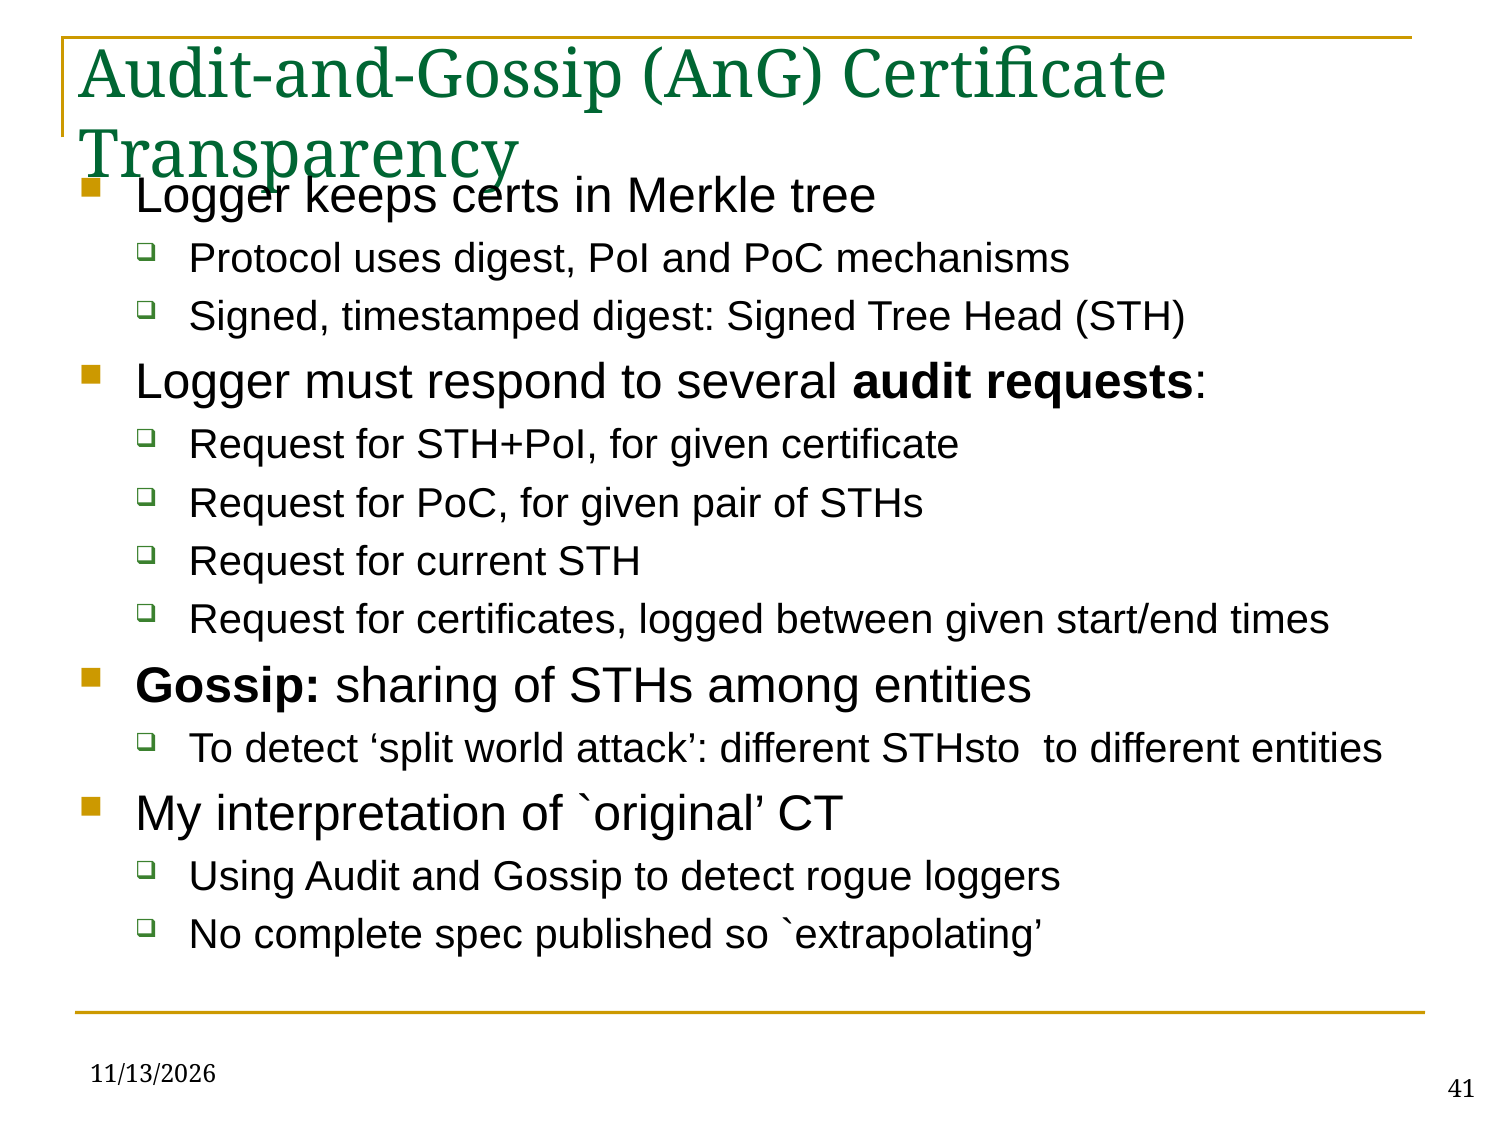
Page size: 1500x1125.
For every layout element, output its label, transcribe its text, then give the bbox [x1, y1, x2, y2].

slide_number 41 [1140, 1038, 1491, 1114]
title Audit-and-Gossip (AnG) Certificate Transparency [63, 23, 1473, 117]
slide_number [75, 1024, 425, 1100]
list Logger keeps certs in Merkle tree Protocol uses digest, PoI and PoC mechanisms Signed, timestamped digest: Signed Tree Head (STH) Logger must respond to several audit requests: Request for STH+PoI, for given certificate Request for PoC, for given pair of STHs Request for current STH Request for certificates, logged between given start/end times Gossip: sharing of STHs among entities To detect ‘split world attack’: different STHsto to different entities My interpretation of `original’ CT Using Audit and Gossip to detect rogue loggers No complete spec published so `extrapolating’ [63, 154, 1414, 1025]
